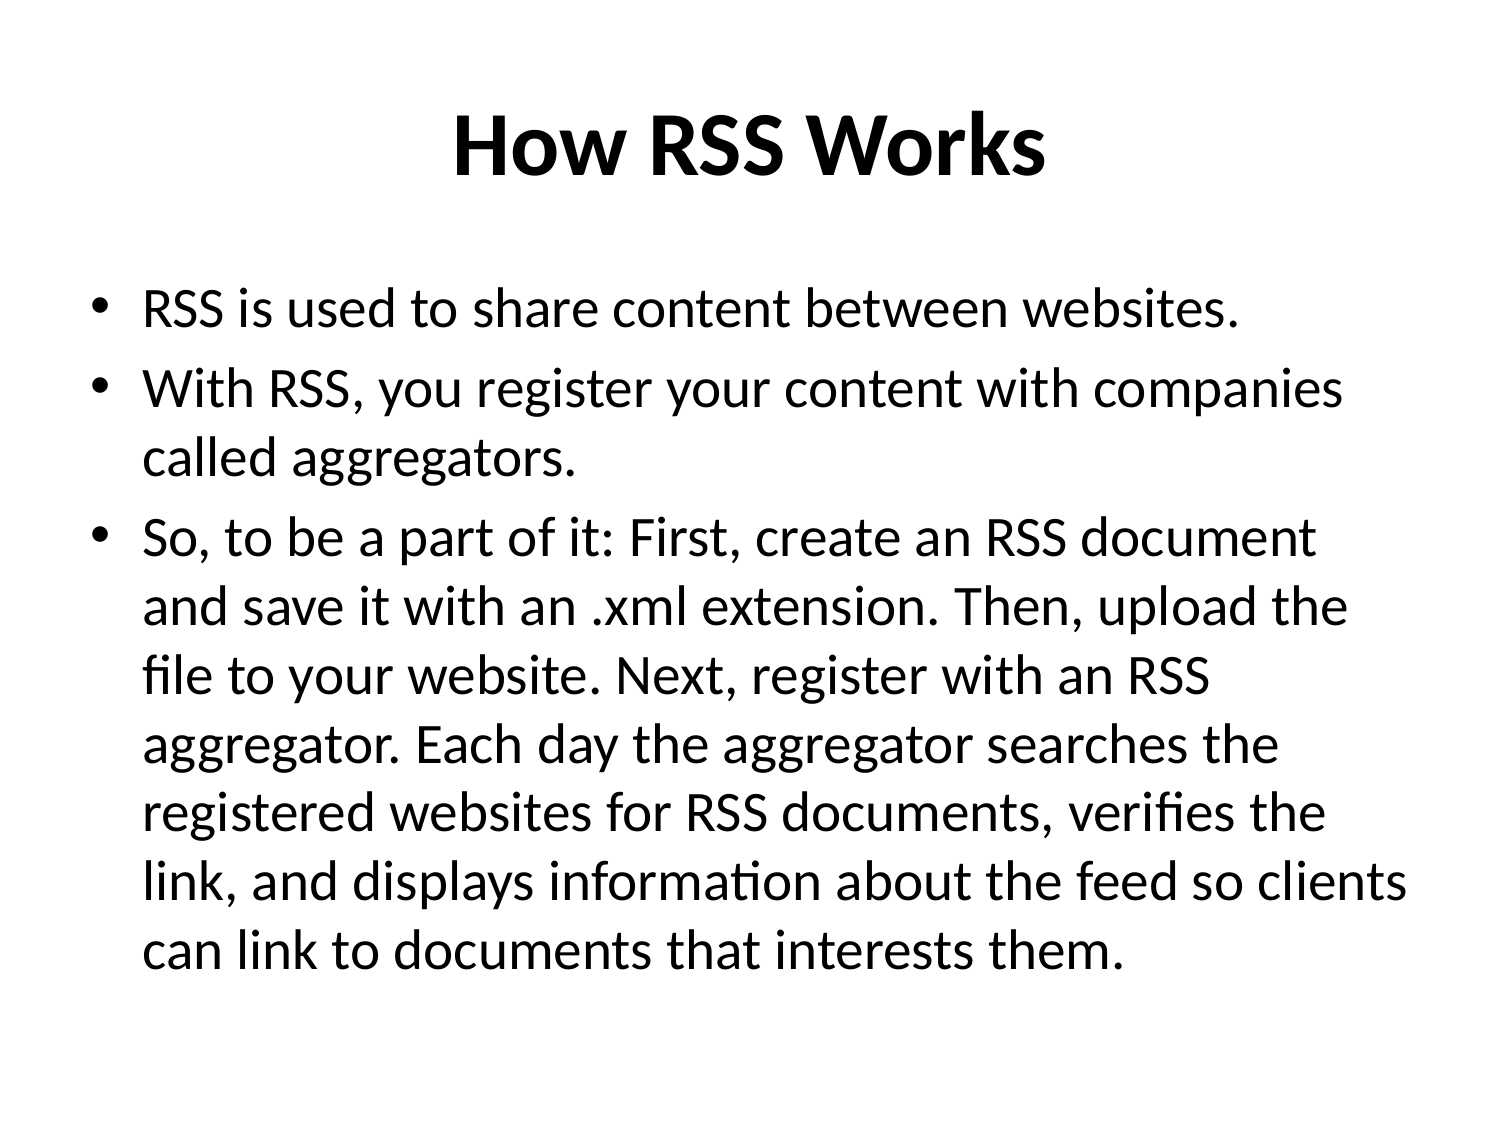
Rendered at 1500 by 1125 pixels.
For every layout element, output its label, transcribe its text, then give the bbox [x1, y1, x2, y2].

title How RSS Works [75, 45, 1425, 233]
list RSS is used to share content between websites. With RSS, you register your content with companies called aggregators. So, to be a part of it: First, create an RSS document and save it with an .xml extension. Then, upload the file to your website. Next, register with an RSS aggregator. Each day the aggregator searches the registered websites for RSS documents, verifies the link, and displays information about the feed so clients can link to documents that interests them. [75, 262, 1425, 1005]
